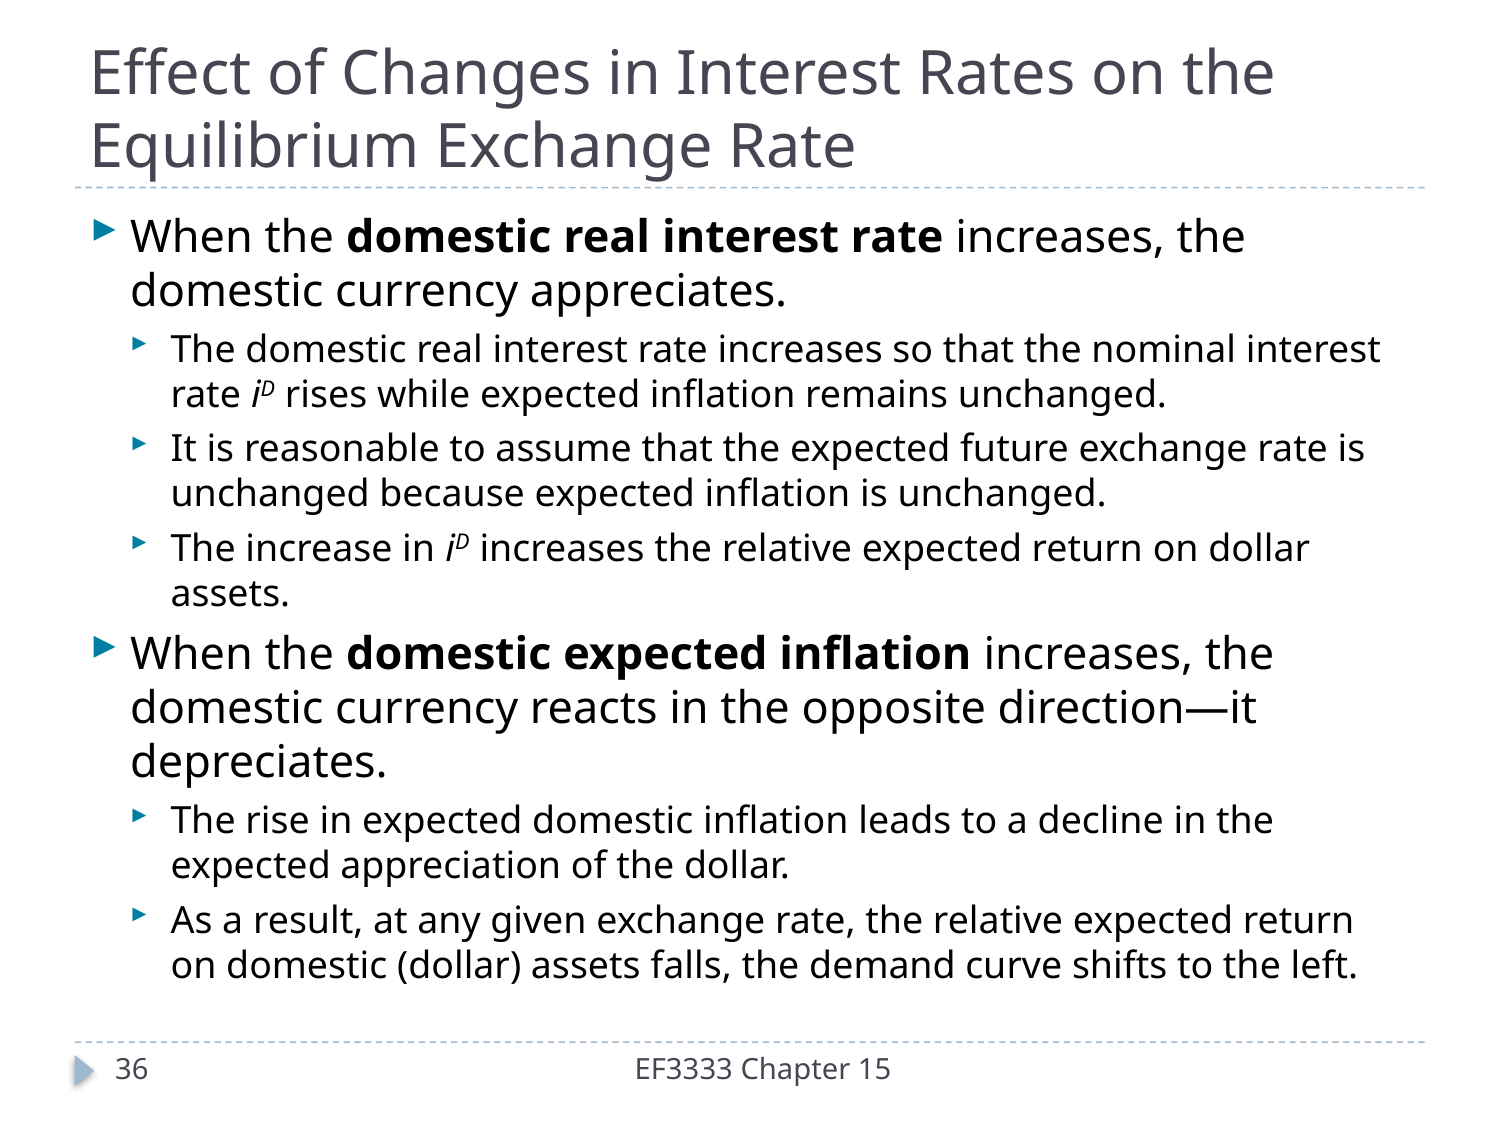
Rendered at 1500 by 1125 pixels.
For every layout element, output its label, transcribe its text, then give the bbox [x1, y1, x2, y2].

footer EF3333 Chapter 15 [475, 1042, 1051, 1103]
list When the domestic real interest rate increases, the domestic currency appreciates. The domestic real interest rate increases so that the nominal interest rate iD rises while expected inflation remains unchanged. It is reasonable to assume that the expected future exchange rate is unchanged because expected inflation is unchanged. The increase in iD increases the relative expected return on dollar assets. When the domestic expected inflation increases, the domestic currency reacts in the opposite direction—it depreciates. The rise in expected domestic inflation leads to a decline in the expected appreciation of the dollar. As a result, at any given exchange rate, the relative expected return on domestic (dollar) assets falls, the demand curve shifts to the left. [75, 200, 1425, 1006]
text_box 36 [100, 1042, 426, 1103]
title Effect of Changes in Interest Rates on the Equilibrium Exchange Rate [75, 24, 1425, 188]
